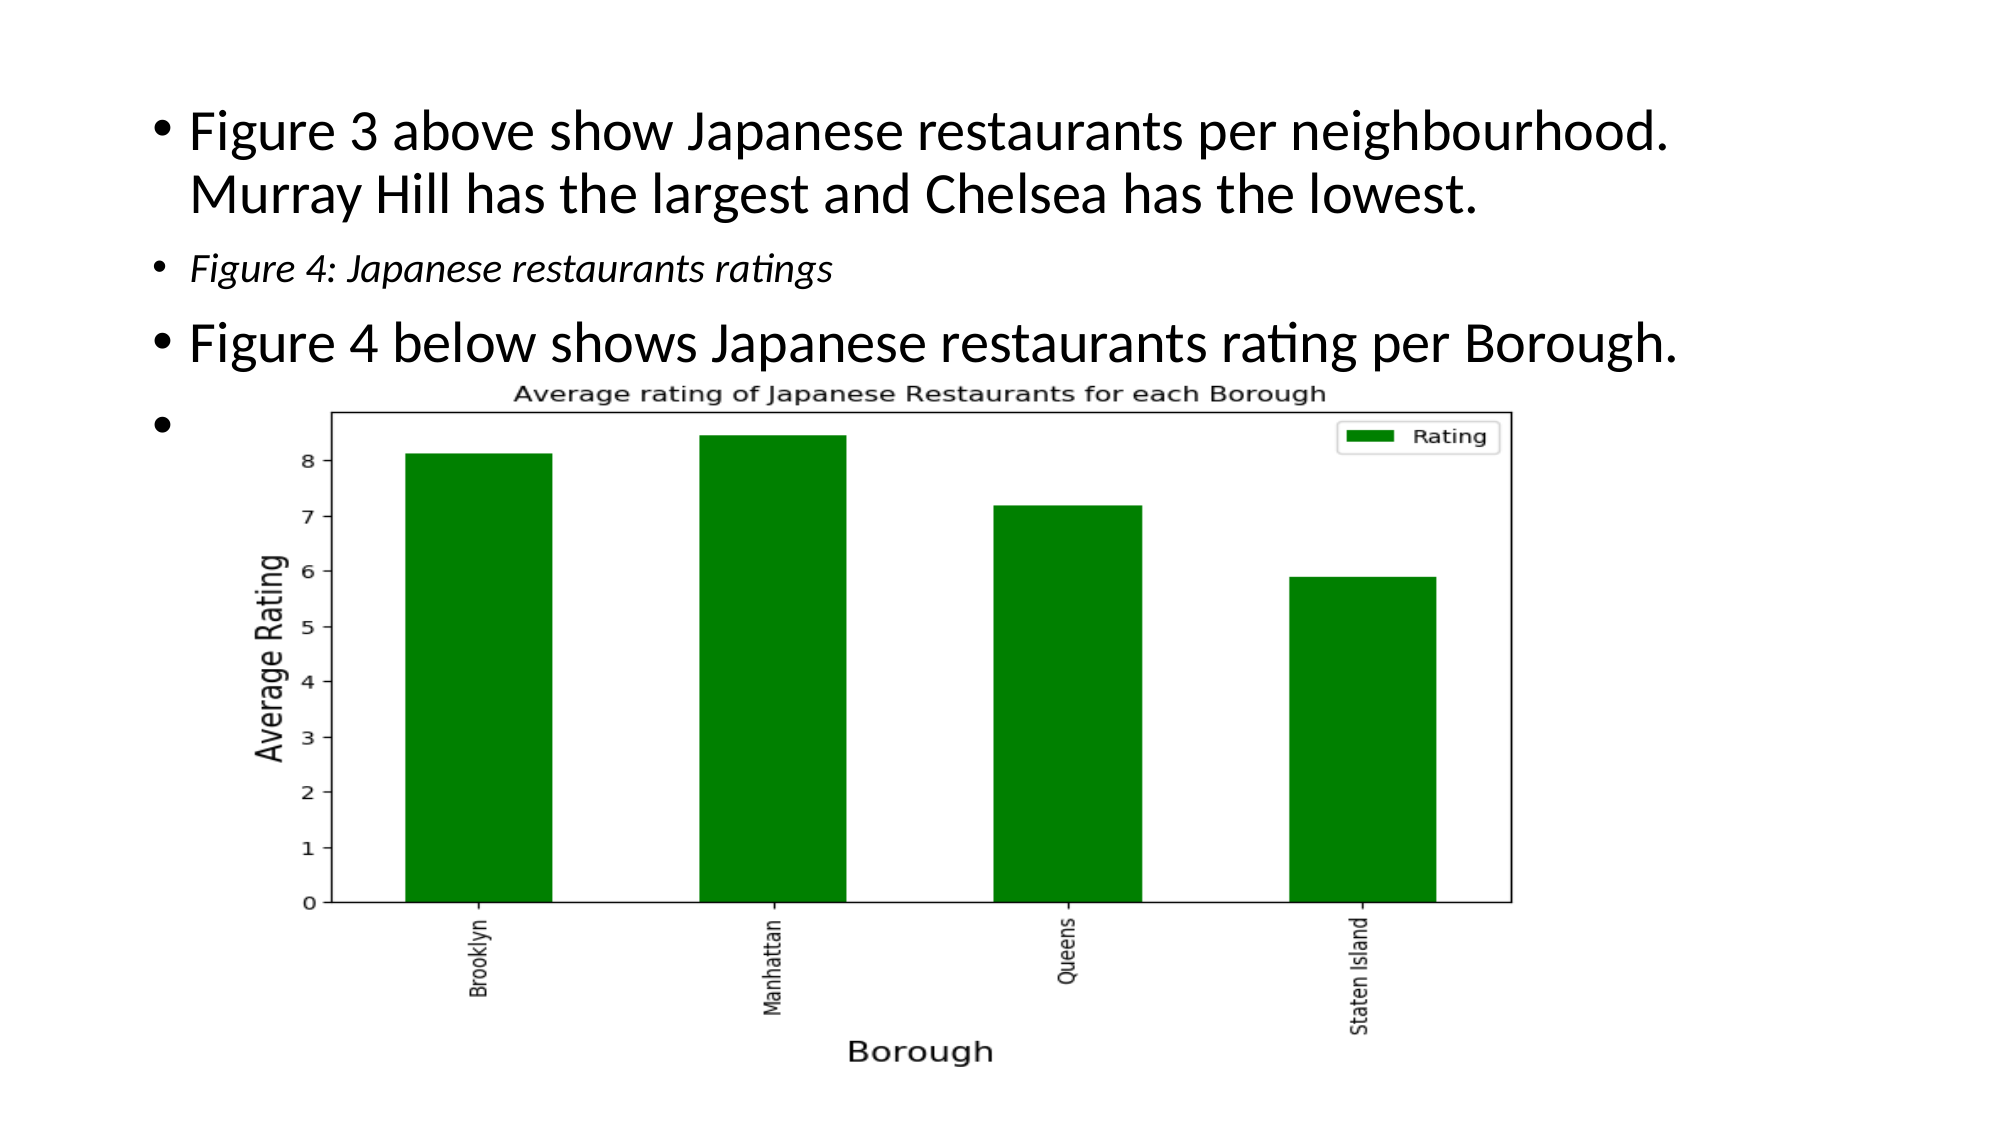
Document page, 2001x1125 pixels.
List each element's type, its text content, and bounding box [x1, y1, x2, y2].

picture [239, 373, 1533, 1080]
list Figure 3 above show Japanese restaurants per neighbourhood. Murray Hill has the largest and Chelsea has the lowest. Figure 4: Japanese restaurants ratings Figure 4 below shows Japanese restaurants rating per Borough. [137, 92, 1863, 1014]
